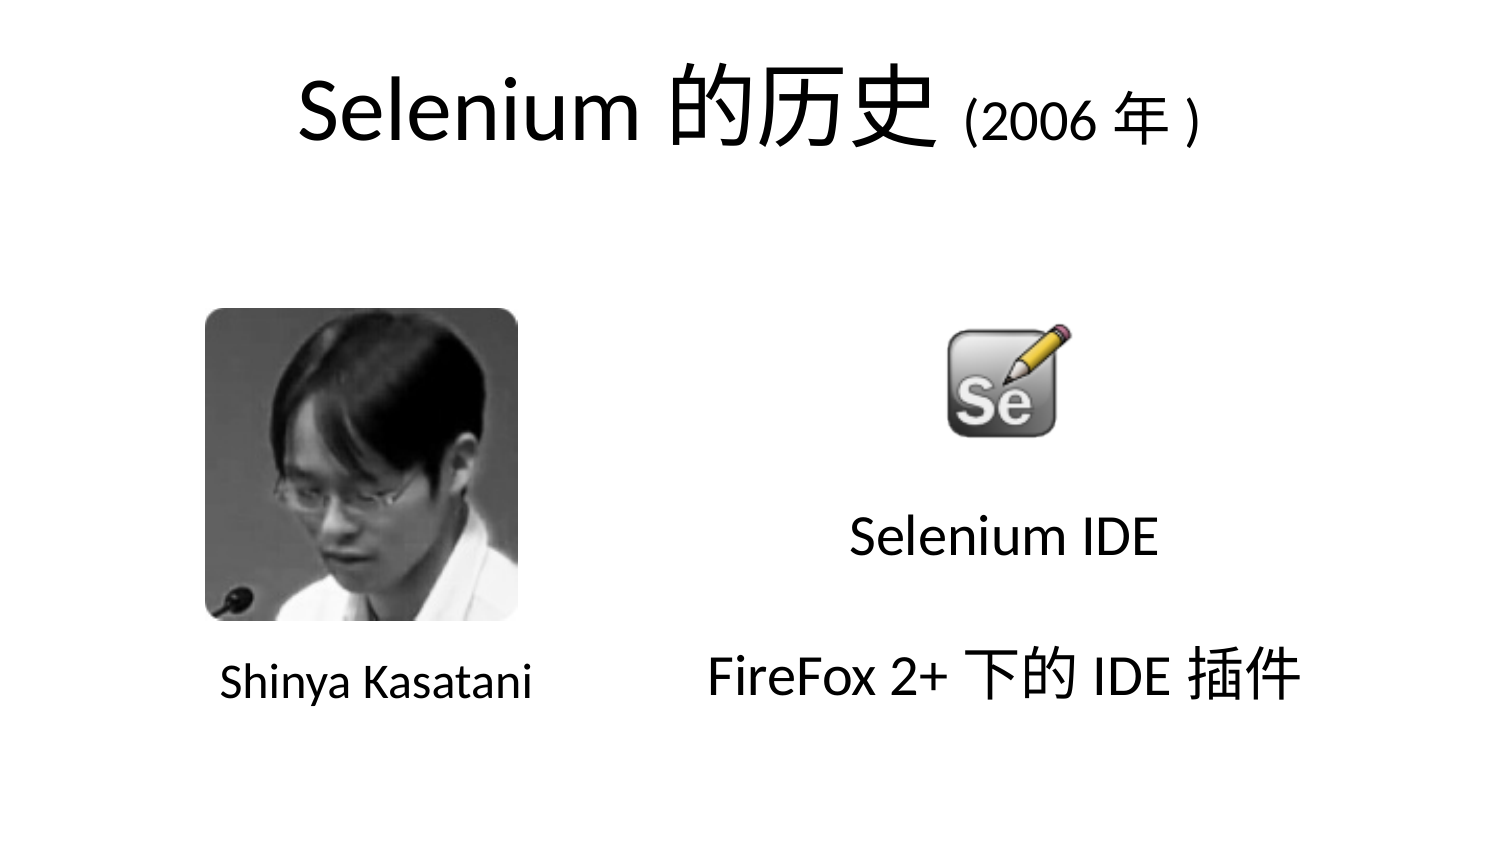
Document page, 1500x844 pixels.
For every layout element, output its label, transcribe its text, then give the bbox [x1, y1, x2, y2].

title Selenium的历史(2006年) [75, 33, 1425, 175]
text_box Shinya Kasatani [204, 641, 548, 716]
text_box Selenium IDE FireFox 2+下的IDE插件 [692, 490, 1318, 715]
picture [942, 310, 1077, 444]
picture [205, 308, 519, 621]
